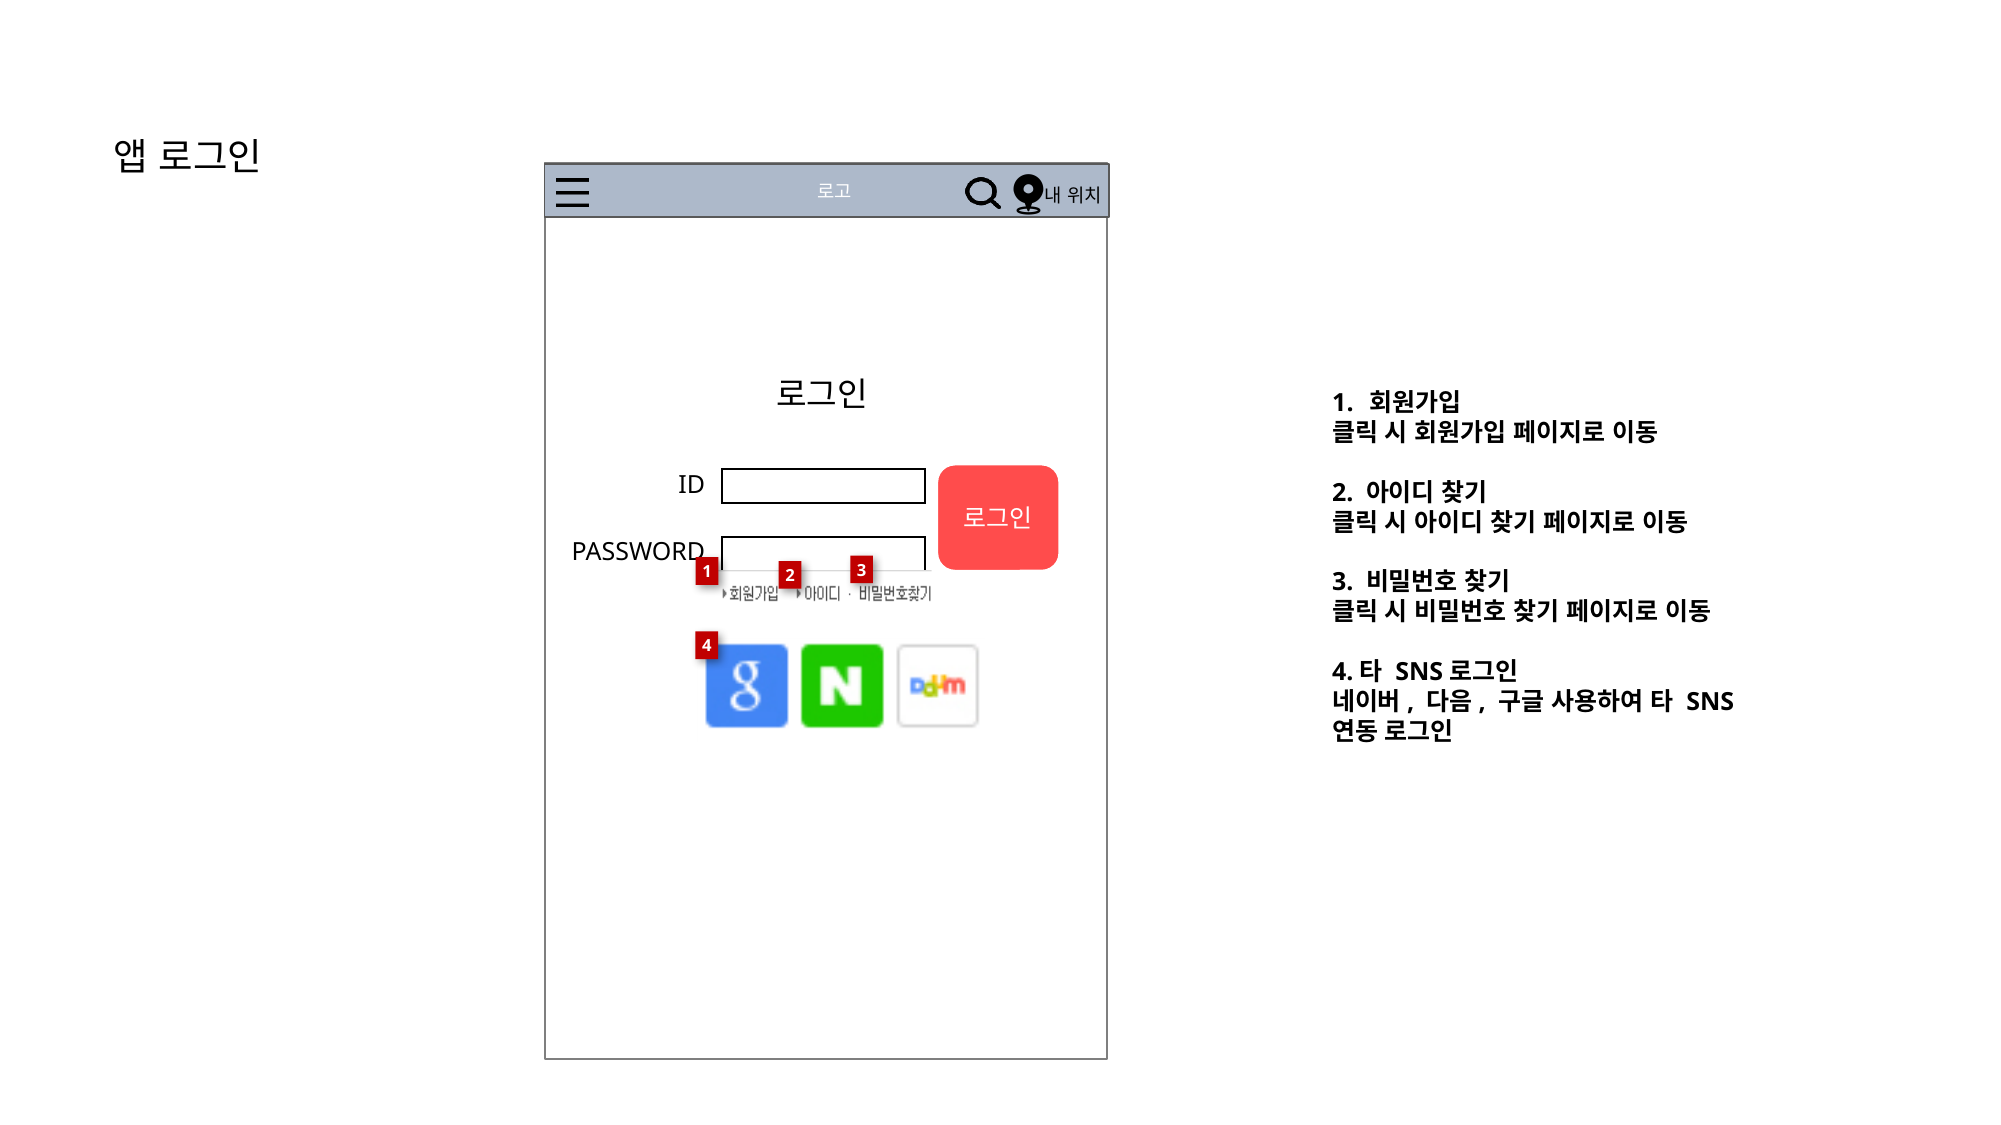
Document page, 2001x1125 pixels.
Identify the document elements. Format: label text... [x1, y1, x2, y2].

picture [696, 637, 985, 742]
text_box 4 [695, 631, 719, 660]
text_box 로그인 [761, 366, 1170, 421]
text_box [556, 461, 1060, 616]
text_box 회원가입 클릭 시 회원가입 페이지로 이동 2. 아이디 찾기 클릭 시 아이디 찾기 페이지로 이동 3. 비밀번호 찾기 클릭 시 비밀번호 찾기 페이지로 이동 4.타 SNS로그인 네이버, 다음, 구글 사용하여 타 SNS 연동 로그인 [1317, 378, 1776, 783]
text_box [544, 160, 1136, 223]
text_box [545, 223, 1108, 1059]
text_box 앱 로그인 [10, 125, 366, 168]
